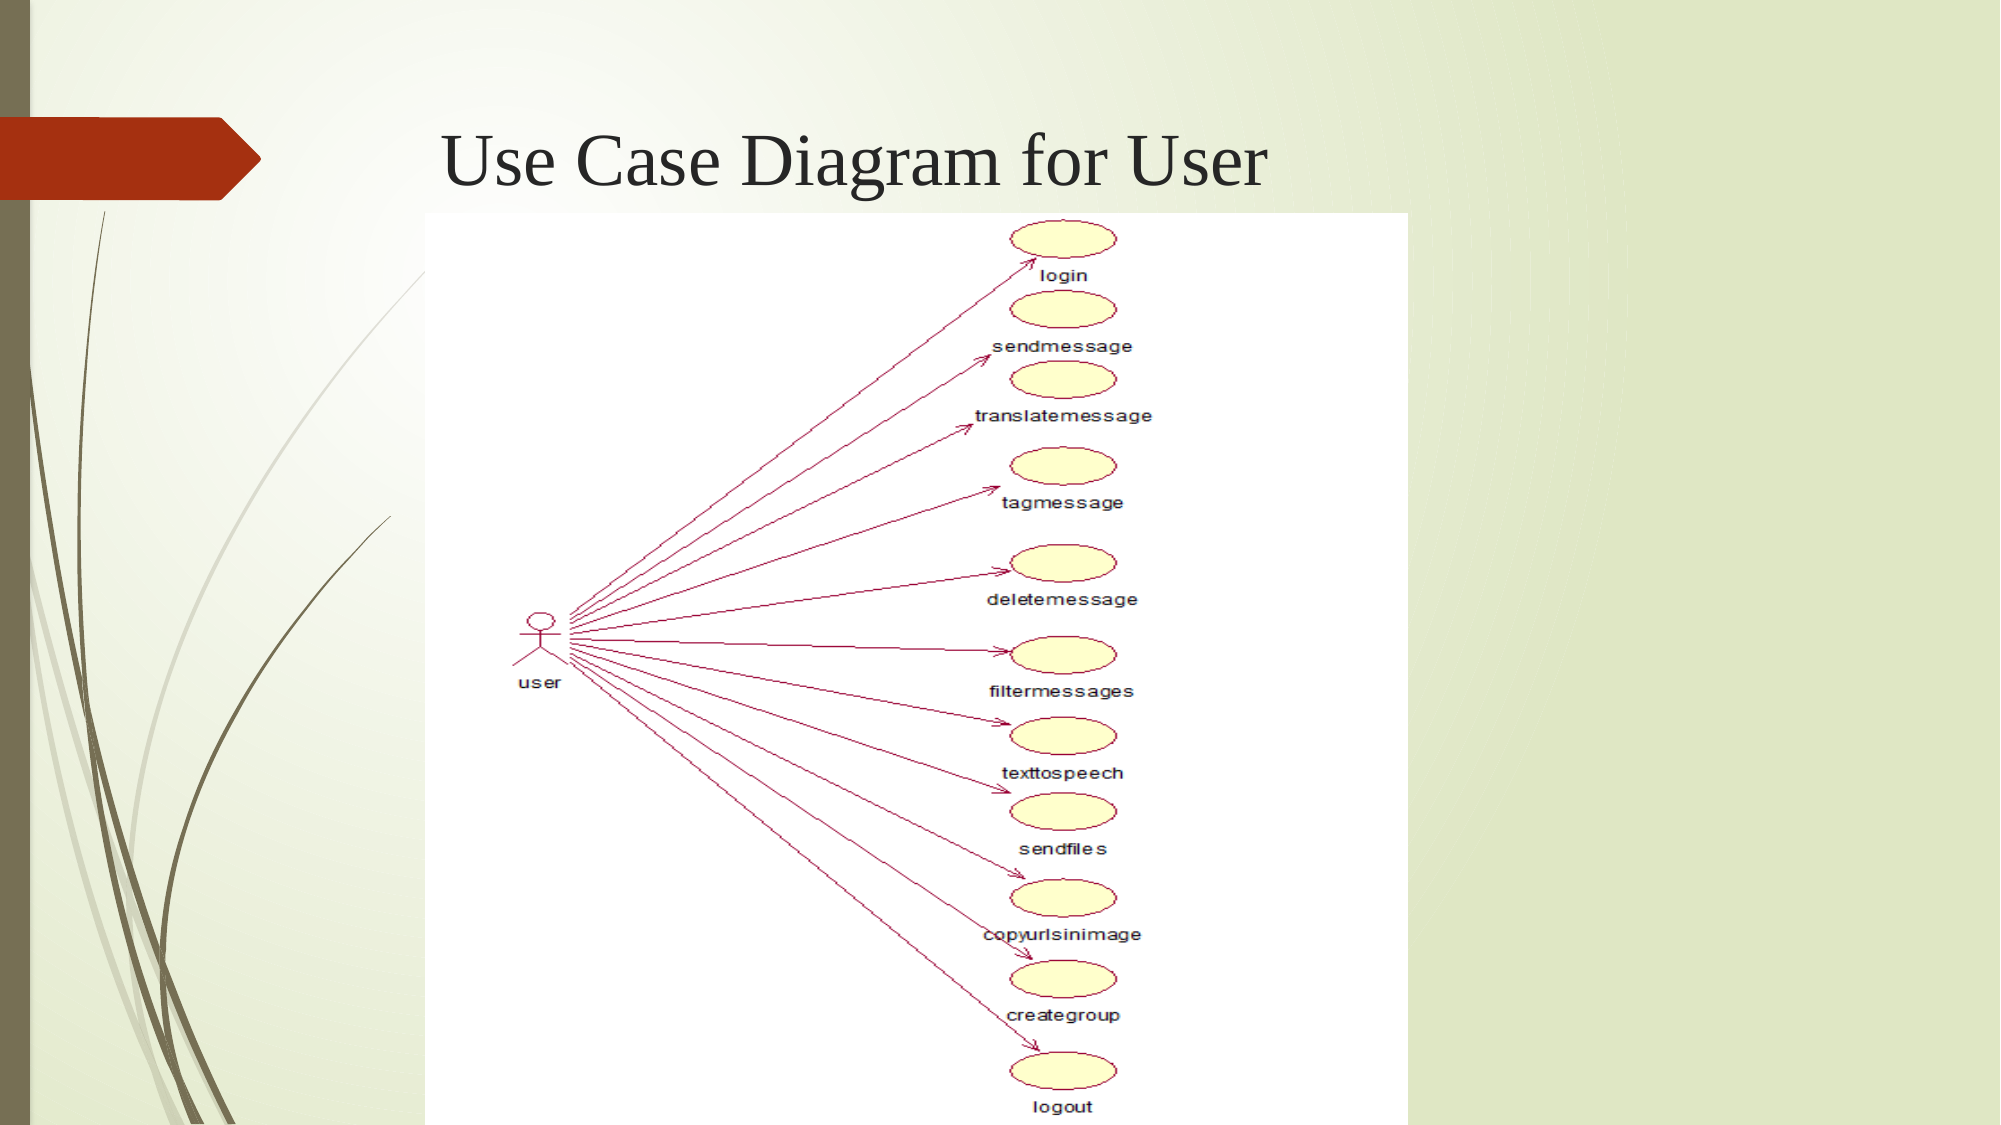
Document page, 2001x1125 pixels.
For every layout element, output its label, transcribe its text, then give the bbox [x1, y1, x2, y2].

picture [425, 212, 1409, 1125]
title Use Case Diagram for User [425, 102, 1888, 214]
